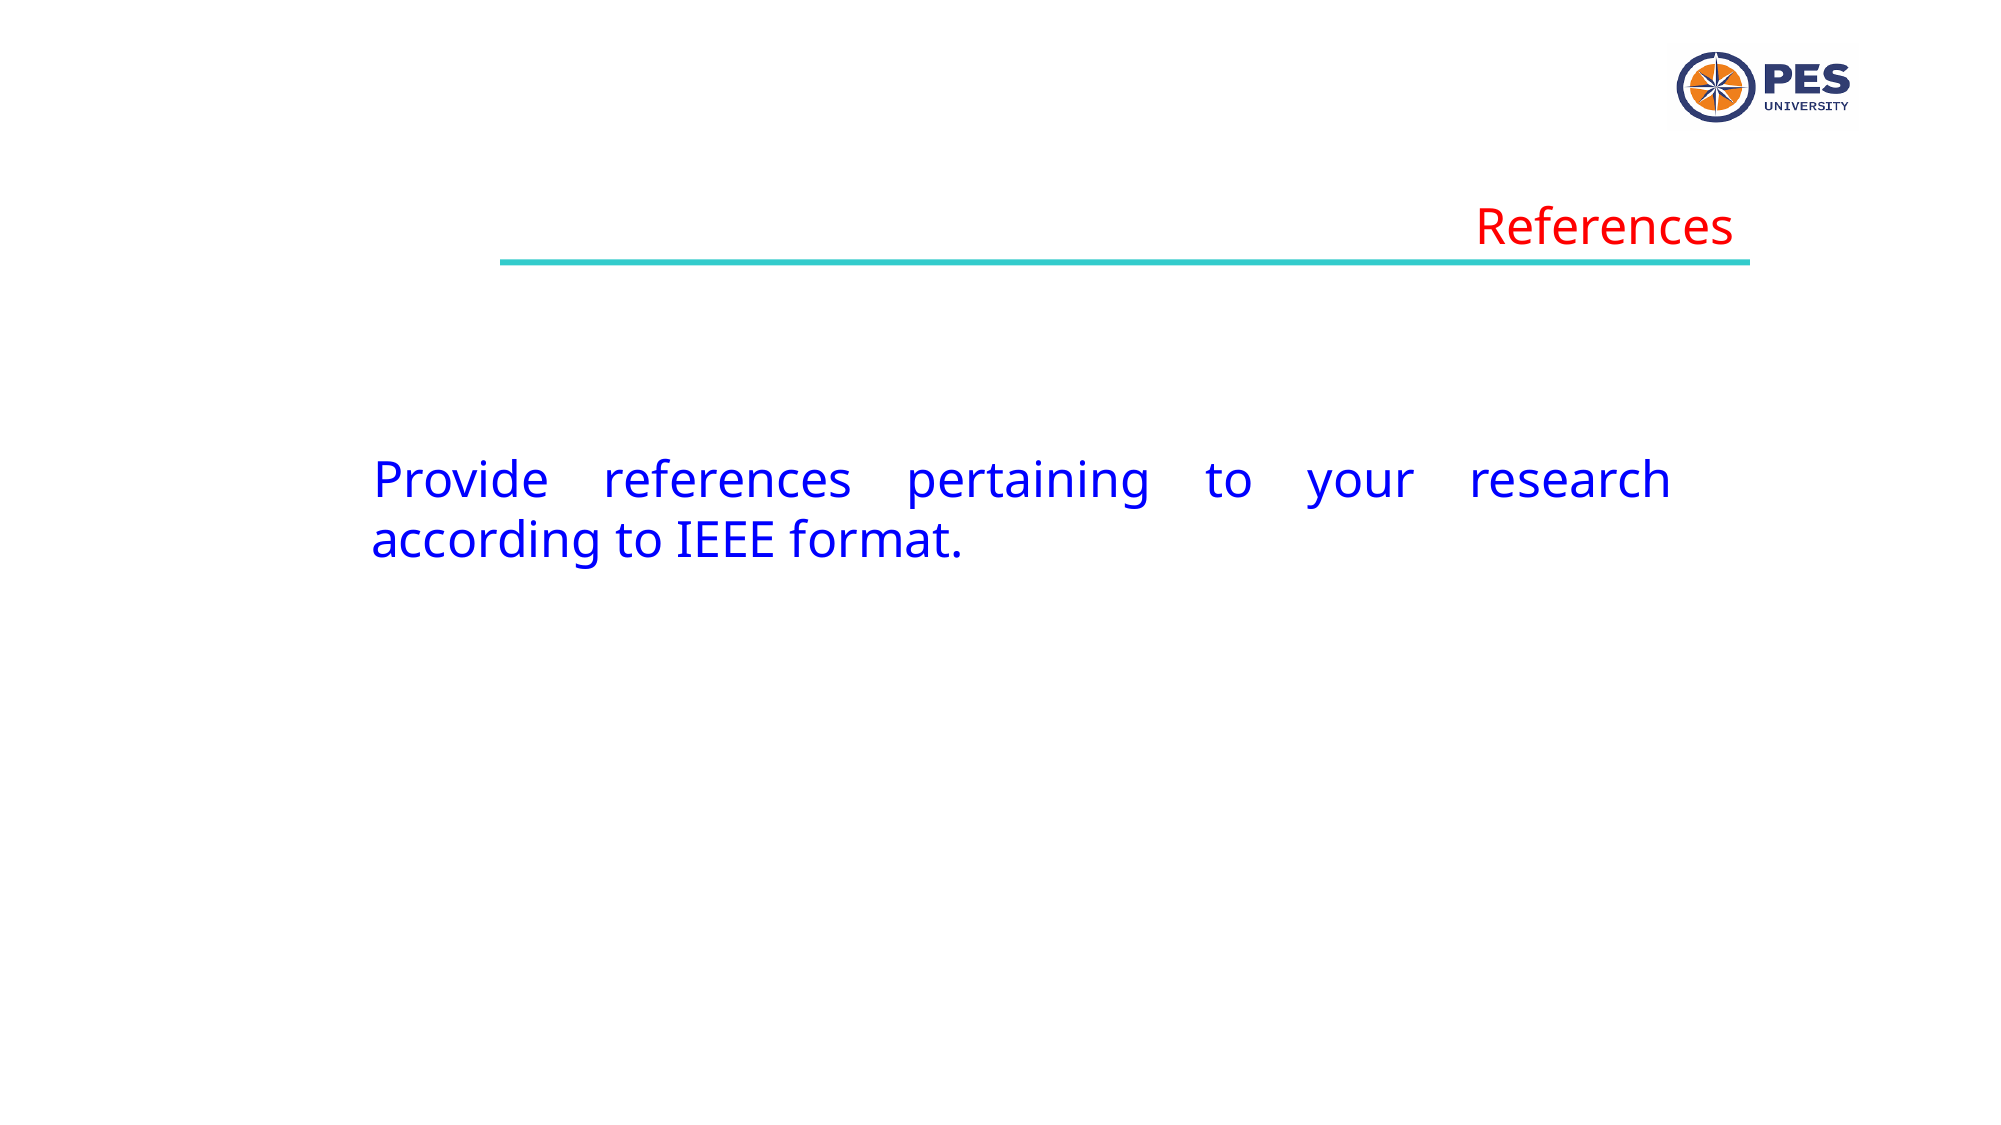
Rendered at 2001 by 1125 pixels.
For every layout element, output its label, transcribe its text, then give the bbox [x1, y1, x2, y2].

text_box References [474, 187, 1750, 263]
picture [1667, 43, 1859, 131]
text_box Provide references pertaining to your research according to IEEE format. [300, 299, 1688, 1075]
